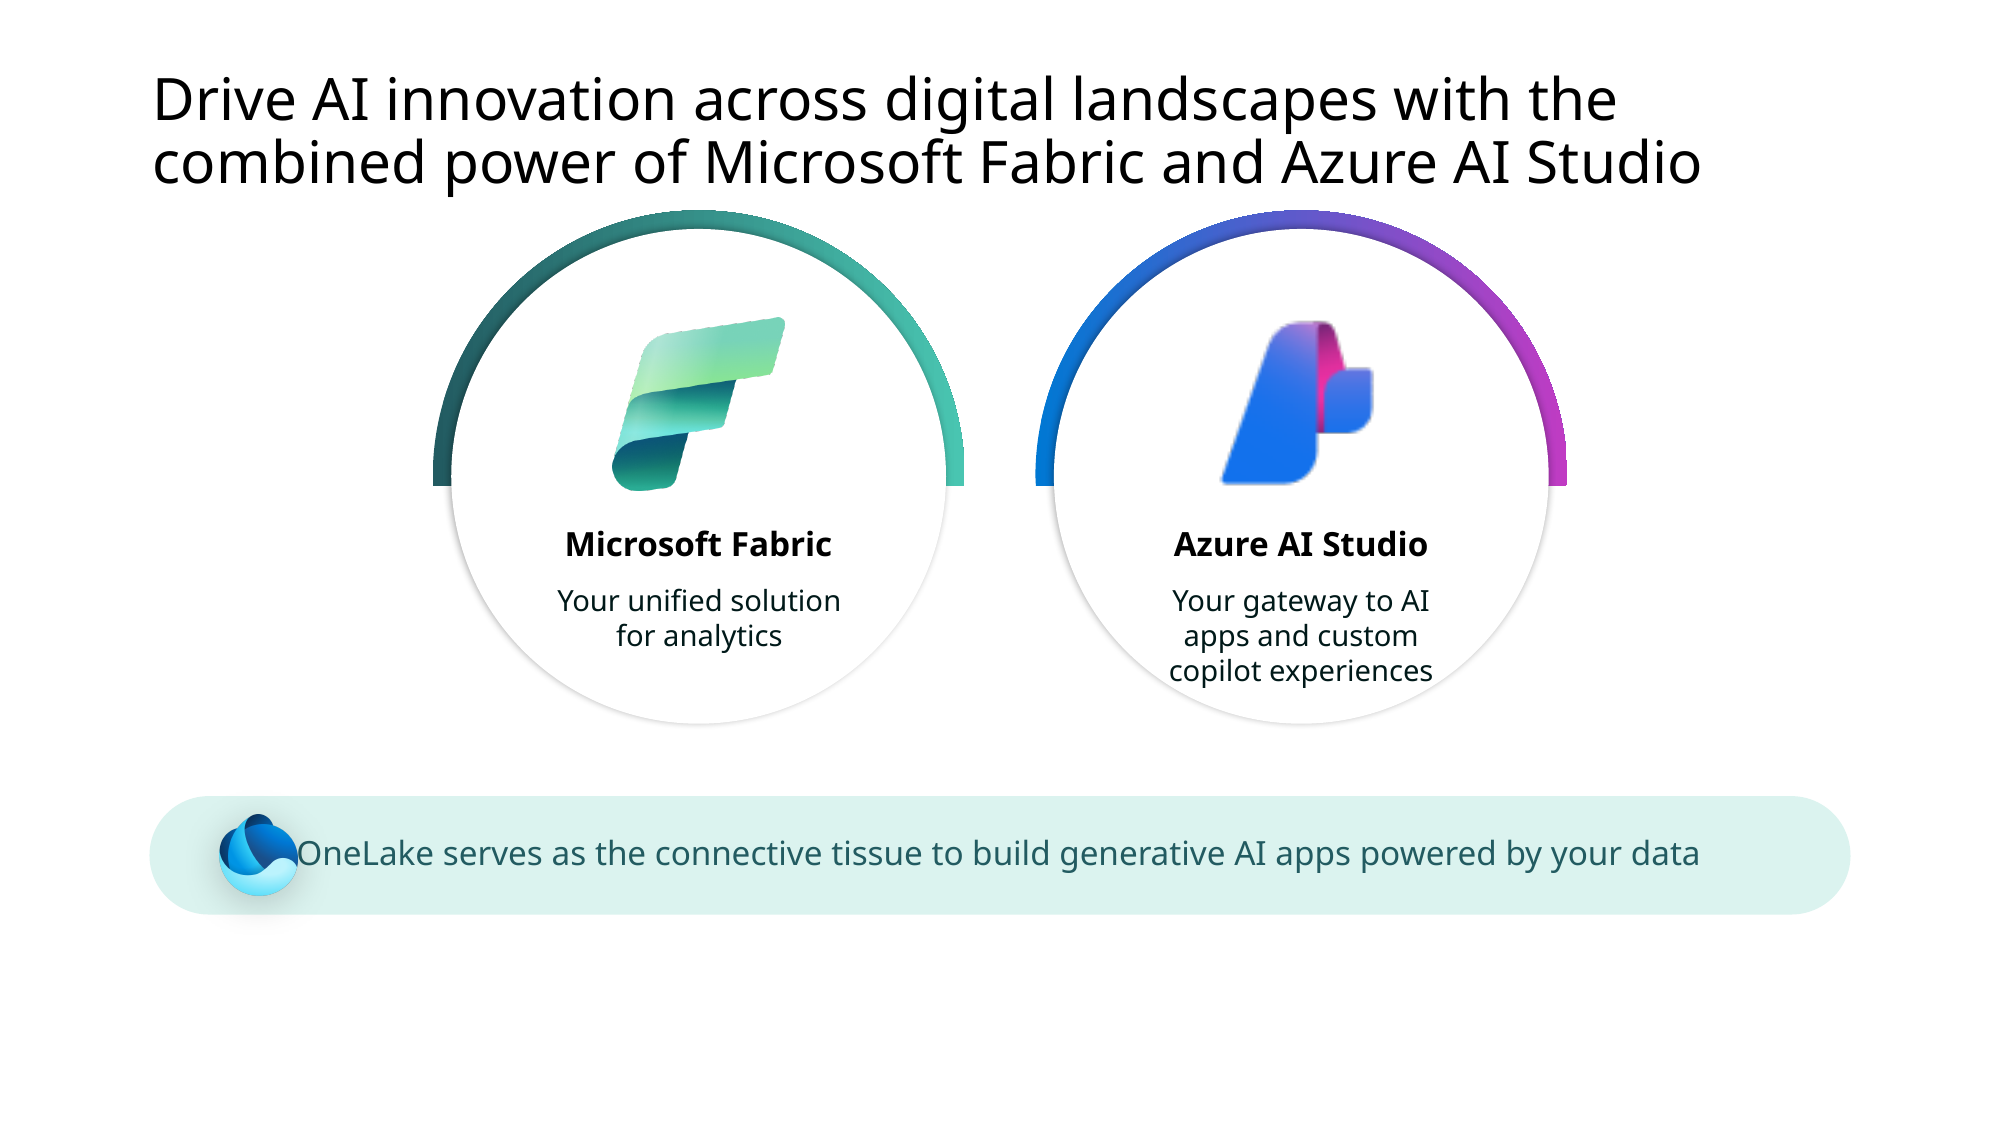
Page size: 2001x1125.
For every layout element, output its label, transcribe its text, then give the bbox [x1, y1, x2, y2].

text_box OneLake serves as the connective tissue to build generative AI apps powered by your data [149, 796, 1851, 915]
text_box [432, 210, 965, 724]
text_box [1035, 210, 1568, 724]
picture [612, 317, 785, 491]
picture [217, 814, 299, 896]
picture [1199, 306, 1396, 502]
title Drive AI innovation across digital landscapes with the combined power of Microsoft Fabric and Azure AI Studio [137, 59, 1863, 278]
